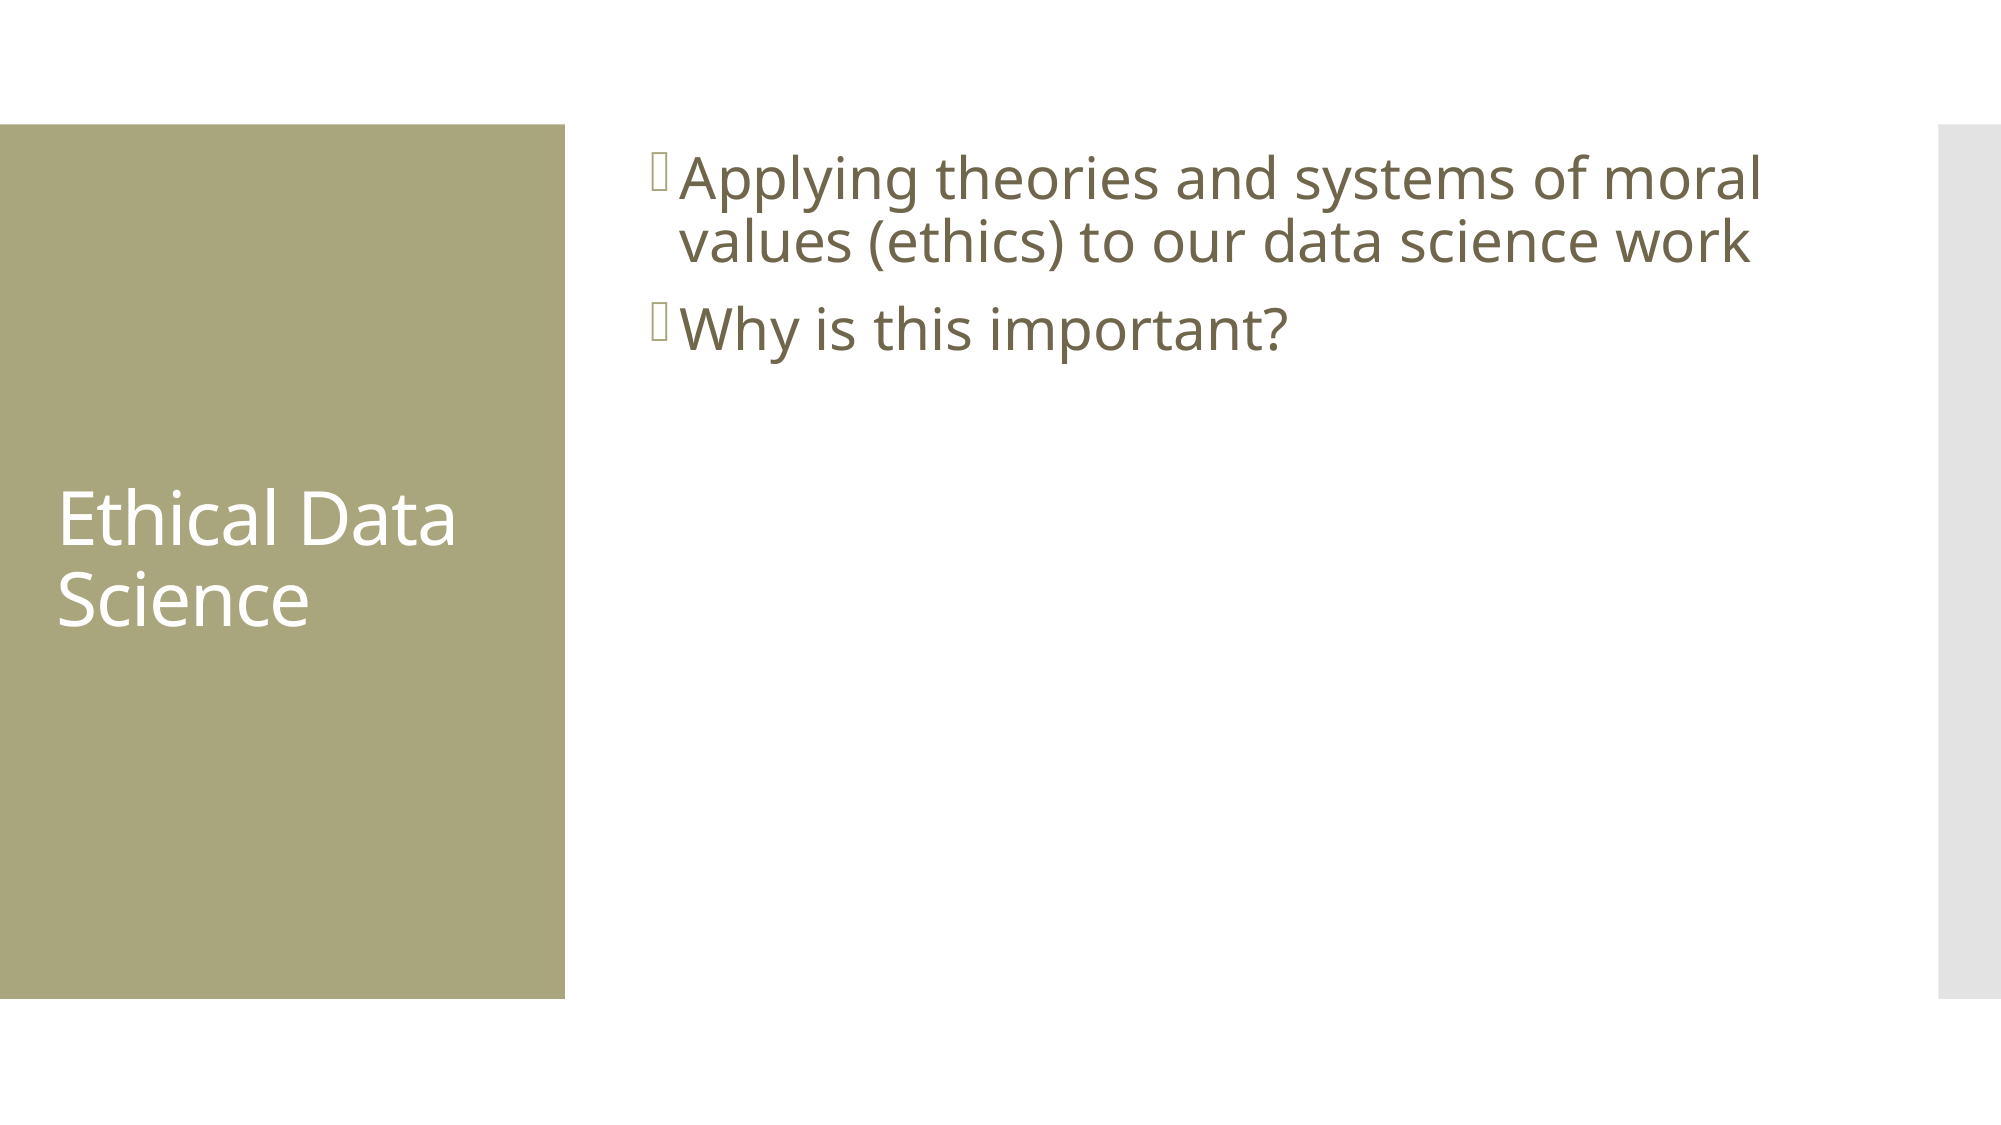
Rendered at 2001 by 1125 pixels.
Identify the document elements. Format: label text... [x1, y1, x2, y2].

title Ethical Data Science [41, 184, 525, 940]
list Applying theories and systems of moral values (ethics) to our data science work Why is this important? [634, 141, 1835, 982]
